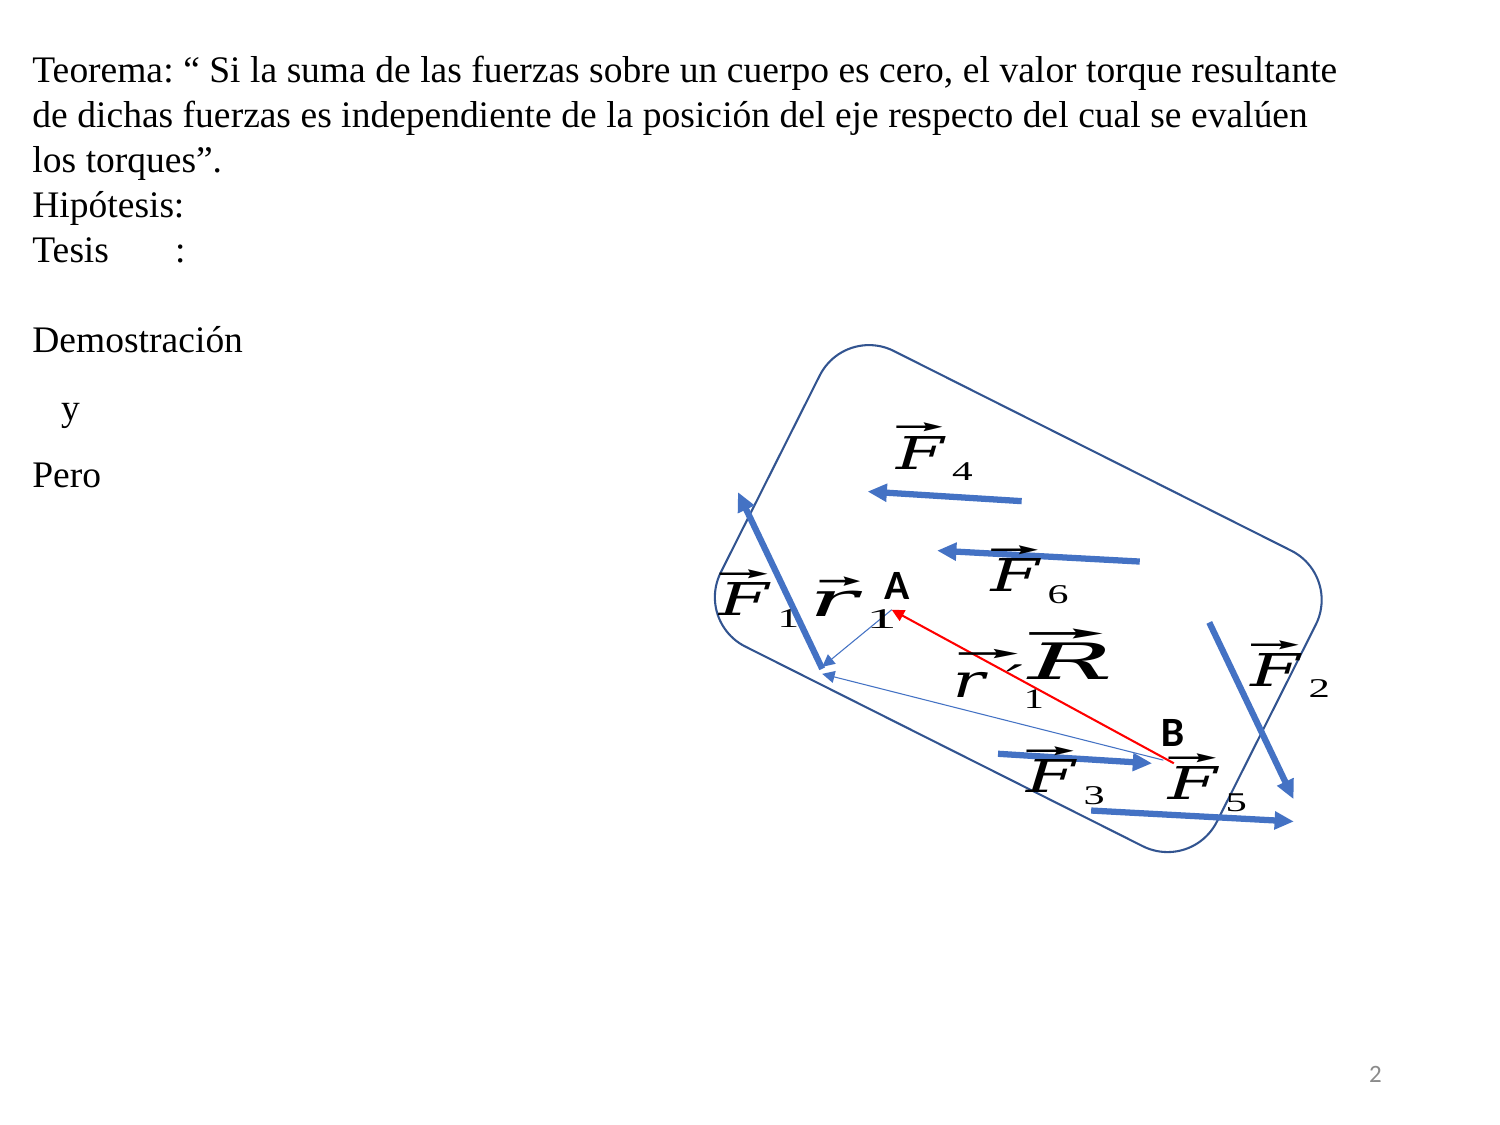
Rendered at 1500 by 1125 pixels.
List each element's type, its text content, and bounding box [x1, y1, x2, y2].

slide_number 2 [1059, 1042, 1397, 1103]
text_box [868, 491, 1022, 502]
text_box B [1174, 697, 1209, 763]
text_box [760, 344, 1323, 697]
text_box [1032, 763, 1228, 822]
text_box [976, 764, 1040, 790]
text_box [738, 492, 823, 669]
text_box [1092, 822, 1218, 854]
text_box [822, 673, 1164, 761]
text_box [937, 550, 1140, 562]
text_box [1091, 810, 1294, 822]
text_box A [869, 550, 934, 609]
text_box [713, 535, 738, 644]
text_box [891, 609, 1174, 764]
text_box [1209, 622, 1294, 799]
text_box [822, 609, 892, 667]
